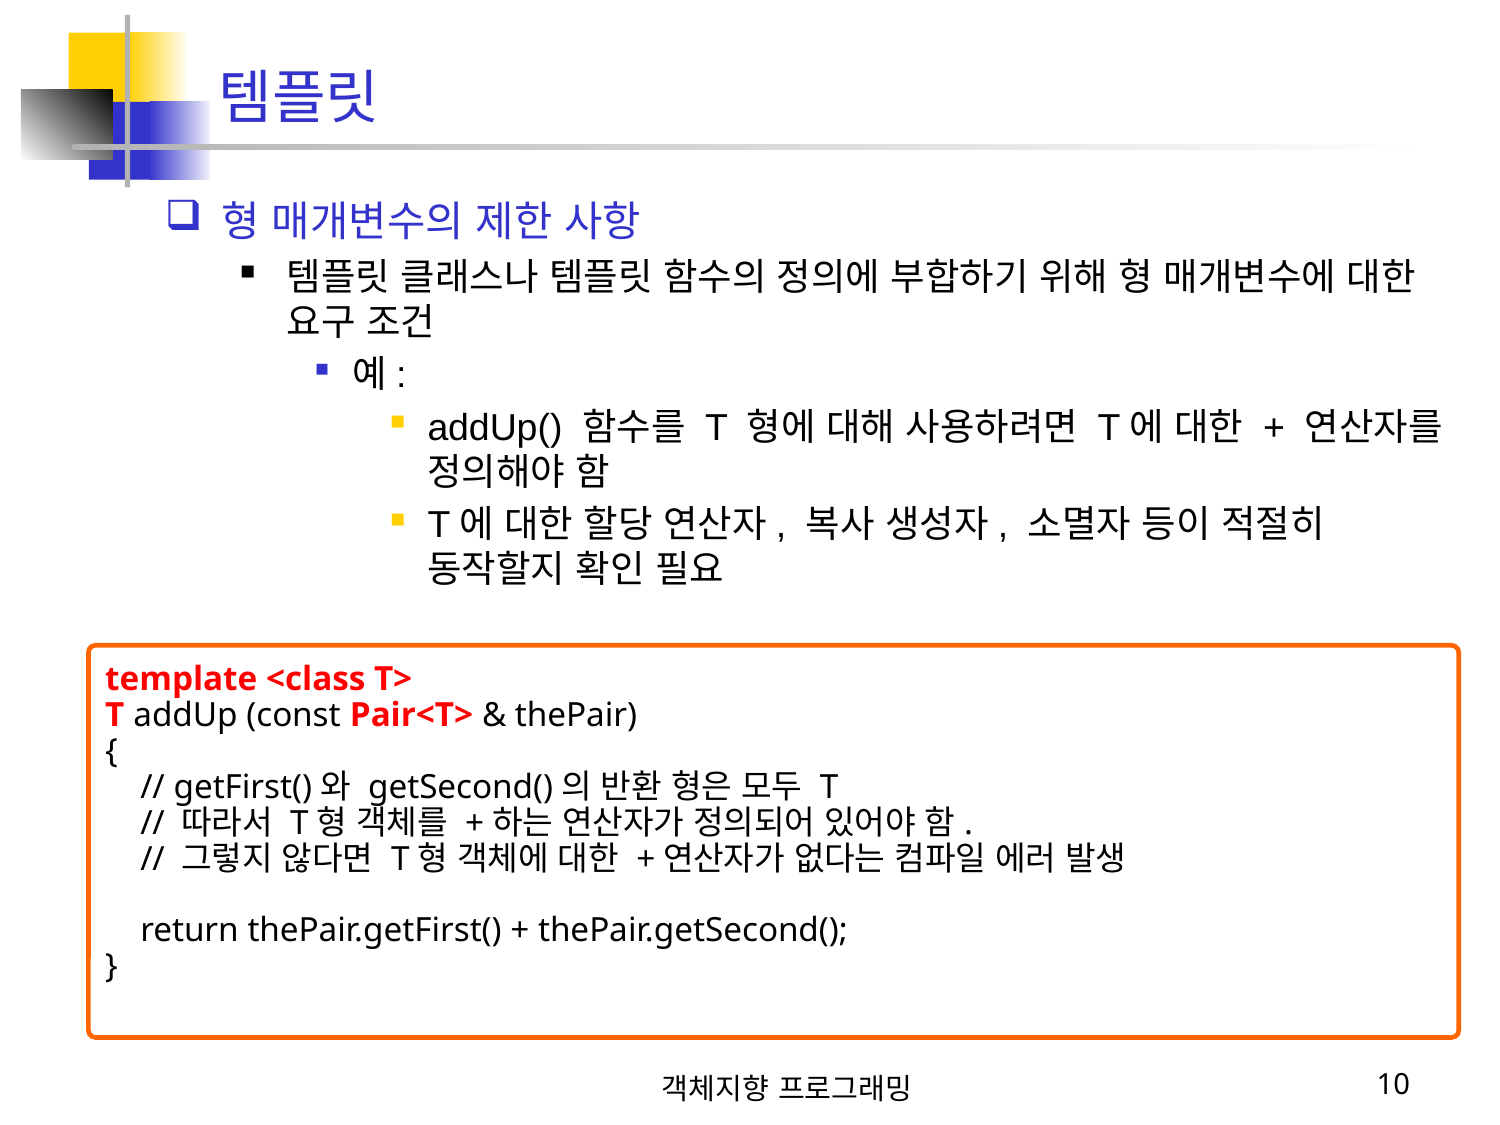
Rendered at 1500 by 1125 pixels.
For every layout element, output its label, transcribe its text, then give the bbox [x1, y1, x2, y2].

text_box 10 [1112, 1038, 1425, 1113]
text_box template <class T> T addUp (const Pair<T> & thePair) { // getFirst()와 getSecond()의 반환 형은 모두 T // 따라서 T형 객체를 +하는 연산자가 정의되어 있어야 함. // 그렇지 않다면 T형 객체에 대한 +연산자가 없다는 컴파일 에러 발생 return thePair.getFirst() + thePair.getSecond(); } [88, 645, 1459, 1038]
title 템플릿 [203, 26, 1482, 138]
text_box 객체지향 프로그래밍 [549, 1038, 1025, 1113]
list 형 매개변수의 제한 사항 템플릿 클래스나 템플릿 함수의 정의에 부합하기 위해 형 매개변수에 대한 요구 조건 예: addUp() 함수를 T 형에 대해 사용하려면 T에 대한 + 연산자를 정의해야 함 T에 대한 할당 연산자, 복사 생성자, 소멸자 등이 적절히 동작할지 확인 필요 [150, 187, 1469, 1006]
